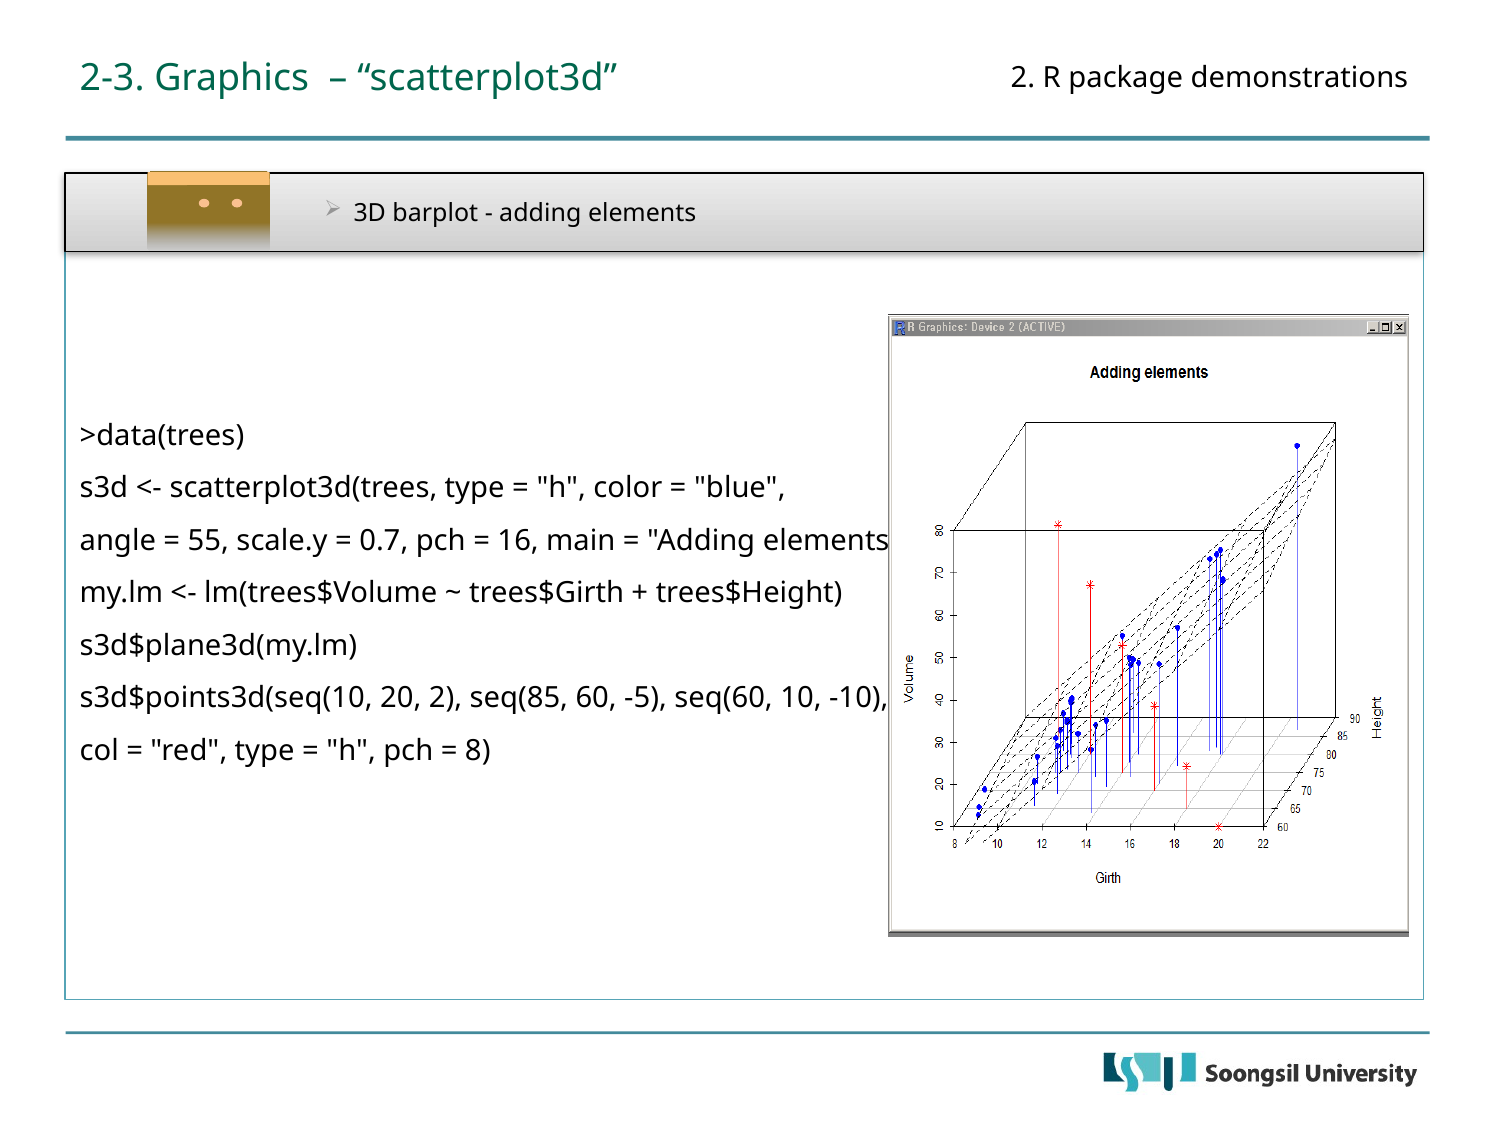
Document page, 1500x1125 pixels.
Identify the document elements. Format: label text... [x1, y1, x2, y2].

picture [888, 314, 1409, 937]
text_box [198, 198, 243, 208]
picture [1073, 1036, 1445, 1099]
text_box [272, 172, 1424, 252]
text_box 3D barplot - adding elements [309, 189, 1375, 234]
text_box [147, 171, 270, 252]
text_box 2-3. Graphics – “scatterplot3d” [64, 35, 680, 116]
text_box [64, 172, 145, 252]
text_box 2. R package demonstrations [927, 35, 1424, 116]
text_box >data(trees) s3d <- scatterplot3d(trees, type = "h", color = "blue", angle = 55, scale.y = 0.7, pch = 16, main = "Adding elements") my.lm <- lm(trees$Volume ~ trees$Girth + trees$Height) s3d$plane3d(my.lm) s3d$points3d(seq(10, 20, 2), seq(85, 60, -5), seq(60, 10, -10), col = "red", type = "h", pch = 8) [64, 258, 1424, 1000]
